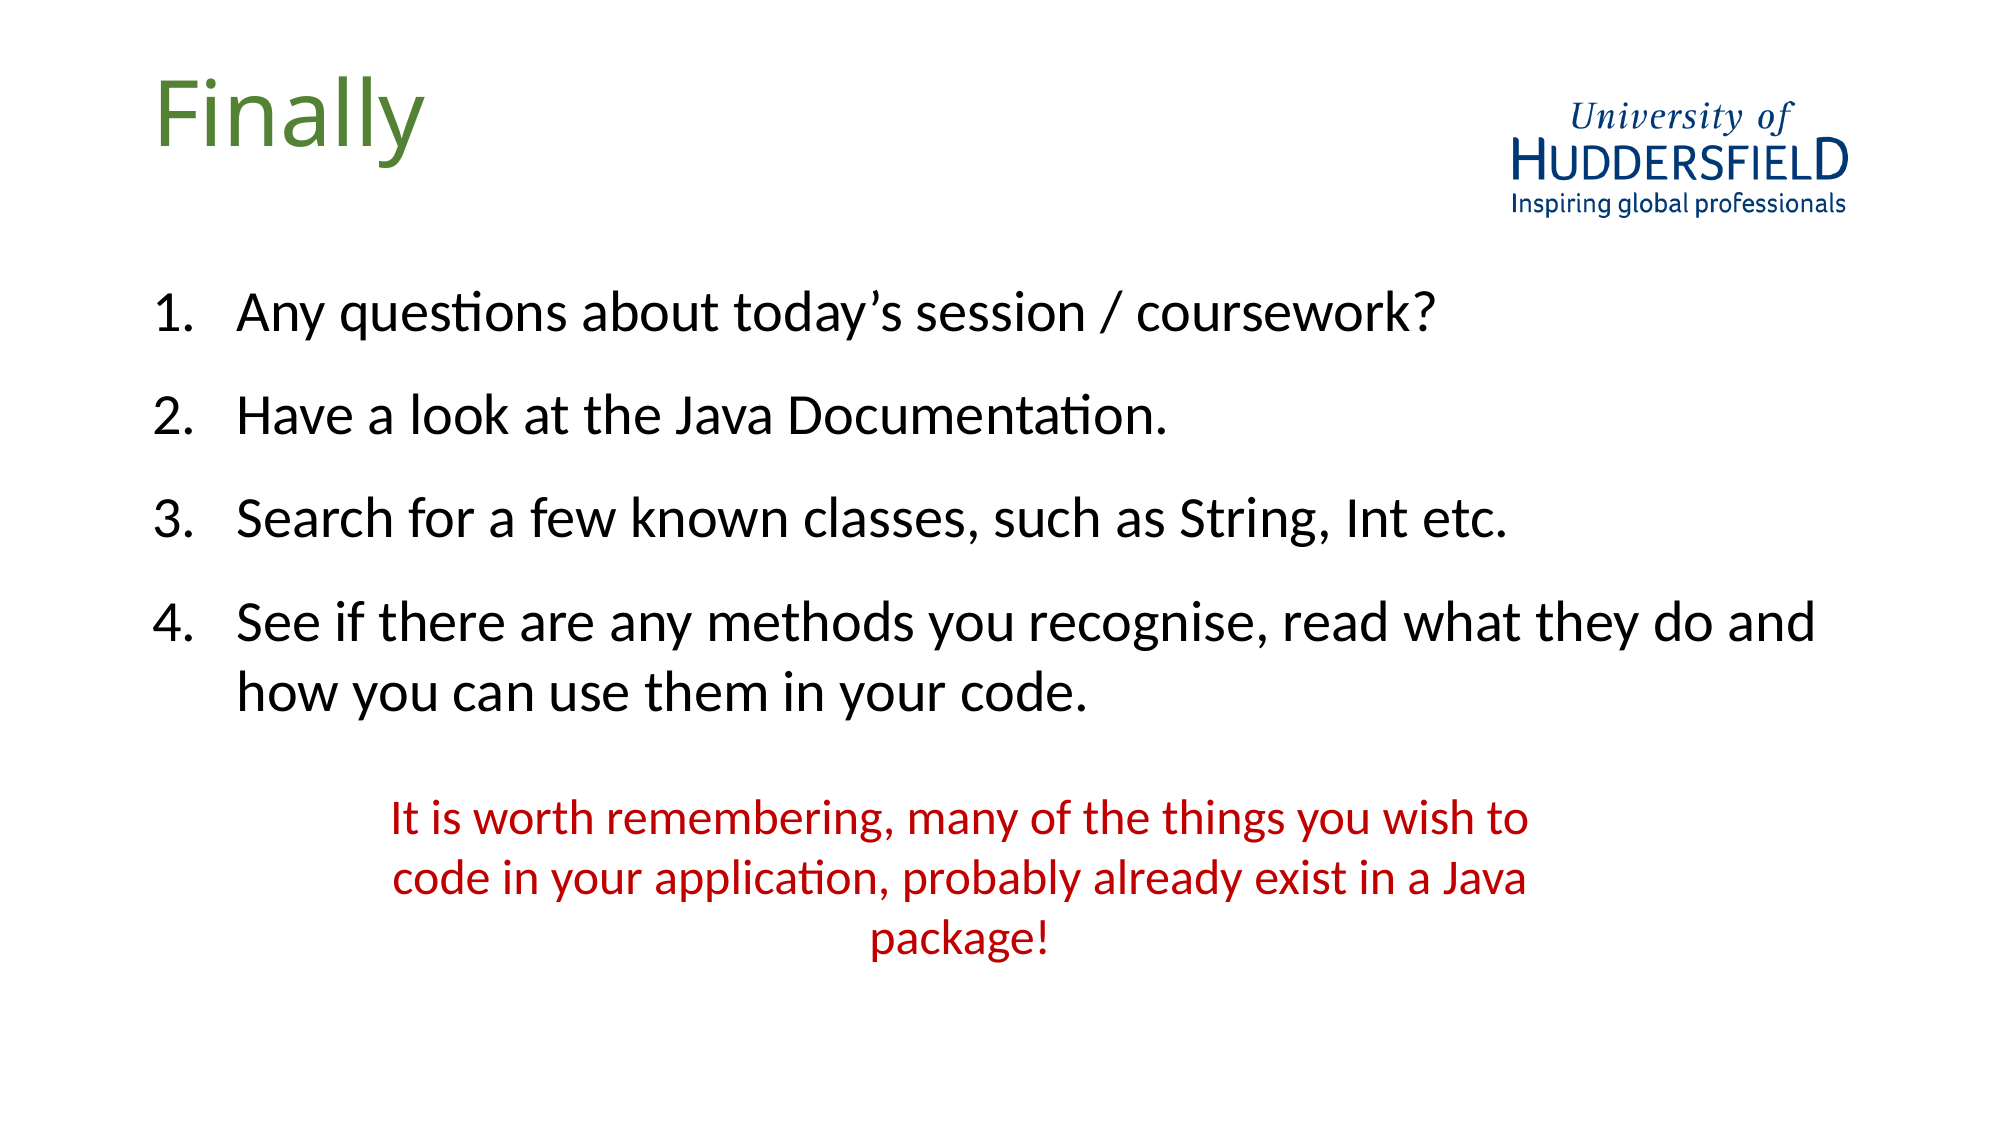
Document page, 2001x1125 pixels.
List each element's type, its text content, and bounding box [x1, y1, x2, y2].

title Finally [137, 59, 1863, 226]
text_box It is worth remembering, many of the things you wish to code in your application, probably already exist in a Java package! [334, 776, 1587, 972]
list Any questions about today’s session / coursework? Have a look at the Java Documentation. Search for a few known classes, such as String, Int etc. See if there are any methods you recognise, read what they do and how you can use them in your code. [137, 265, 1863, 1044]
